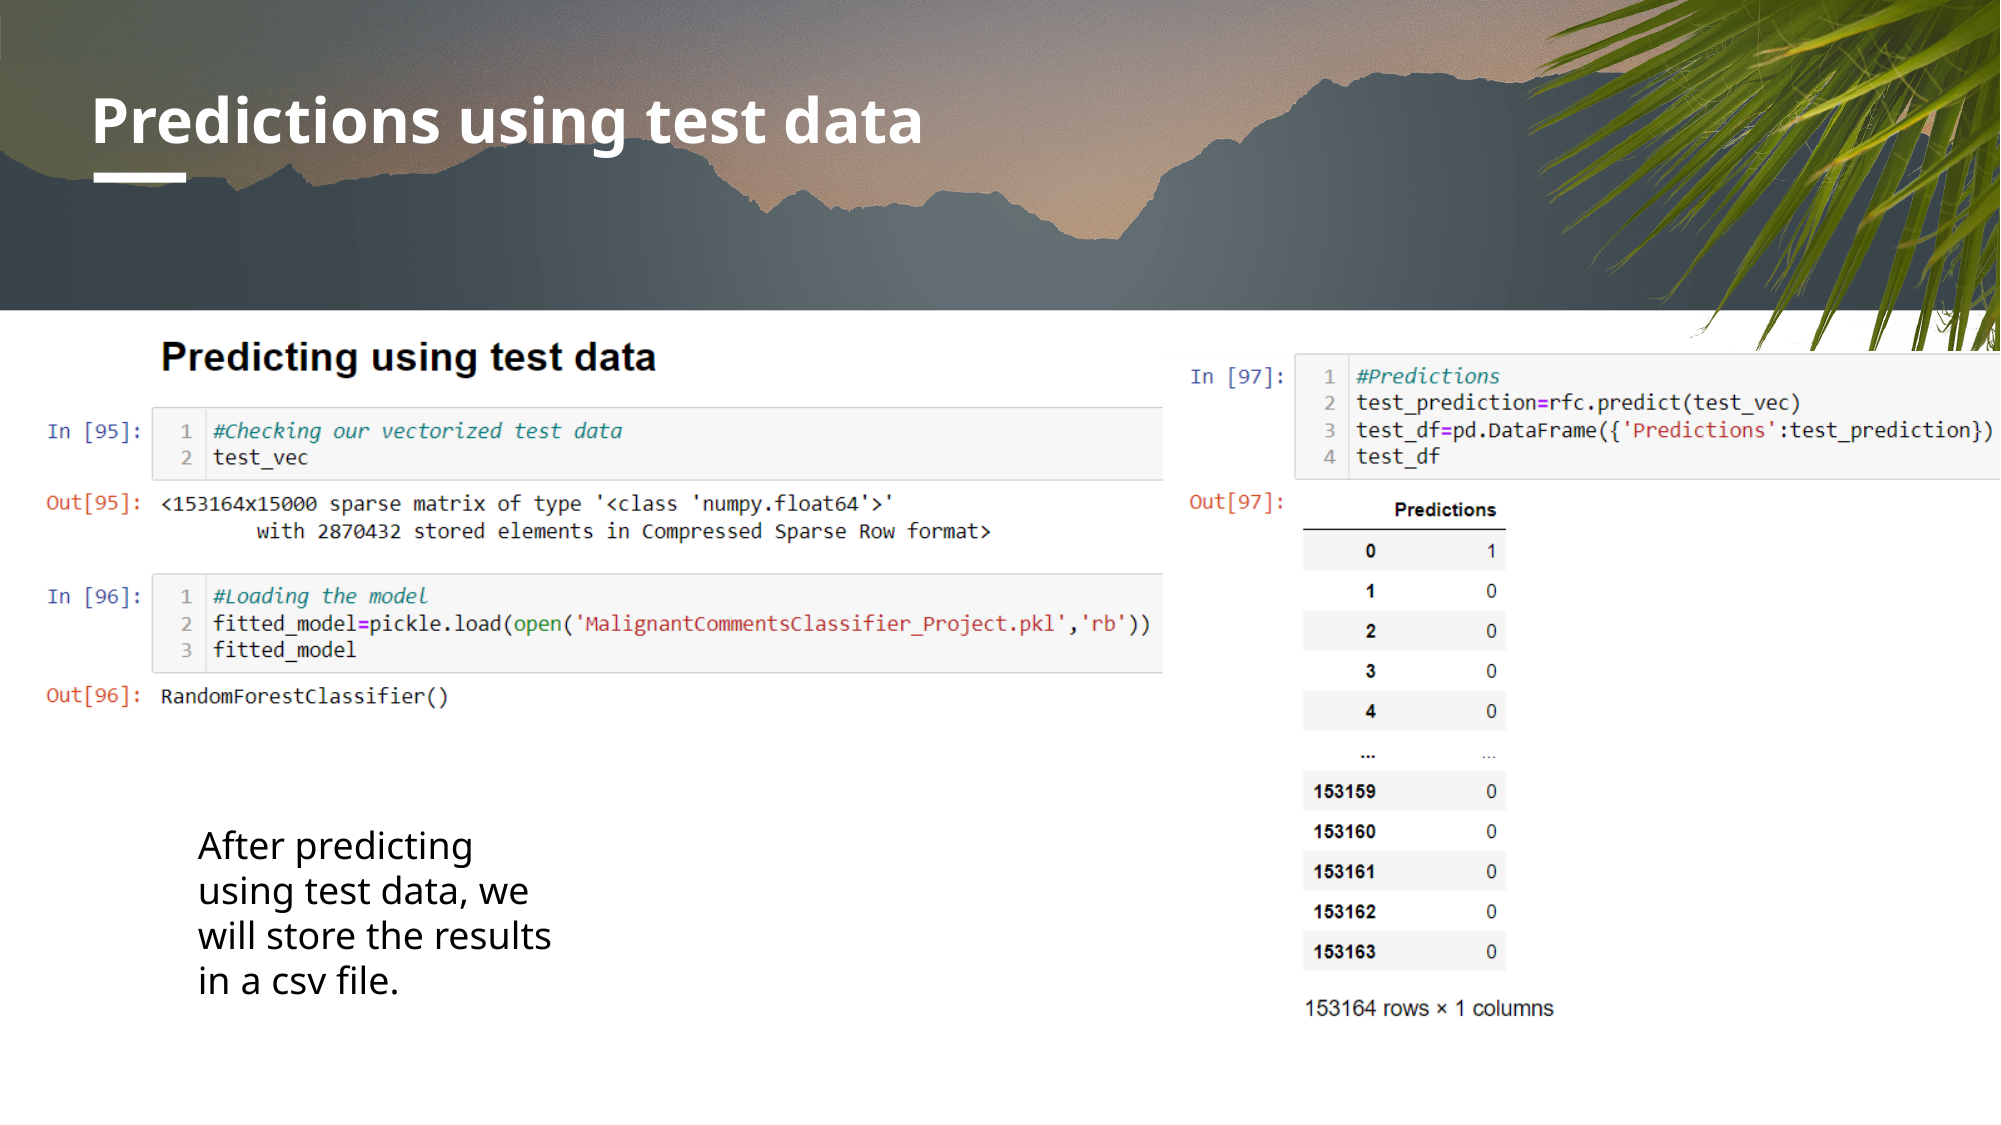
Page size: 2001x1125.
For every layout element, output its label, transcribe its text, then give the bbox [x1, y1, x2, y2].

picture [0, 0, 2000, 1080]
title Predictions using test data [75, 59, 1839, 188]
text_box After predicting using test data, we will store the results in a csv file. [183, 814, 594, 1010]
